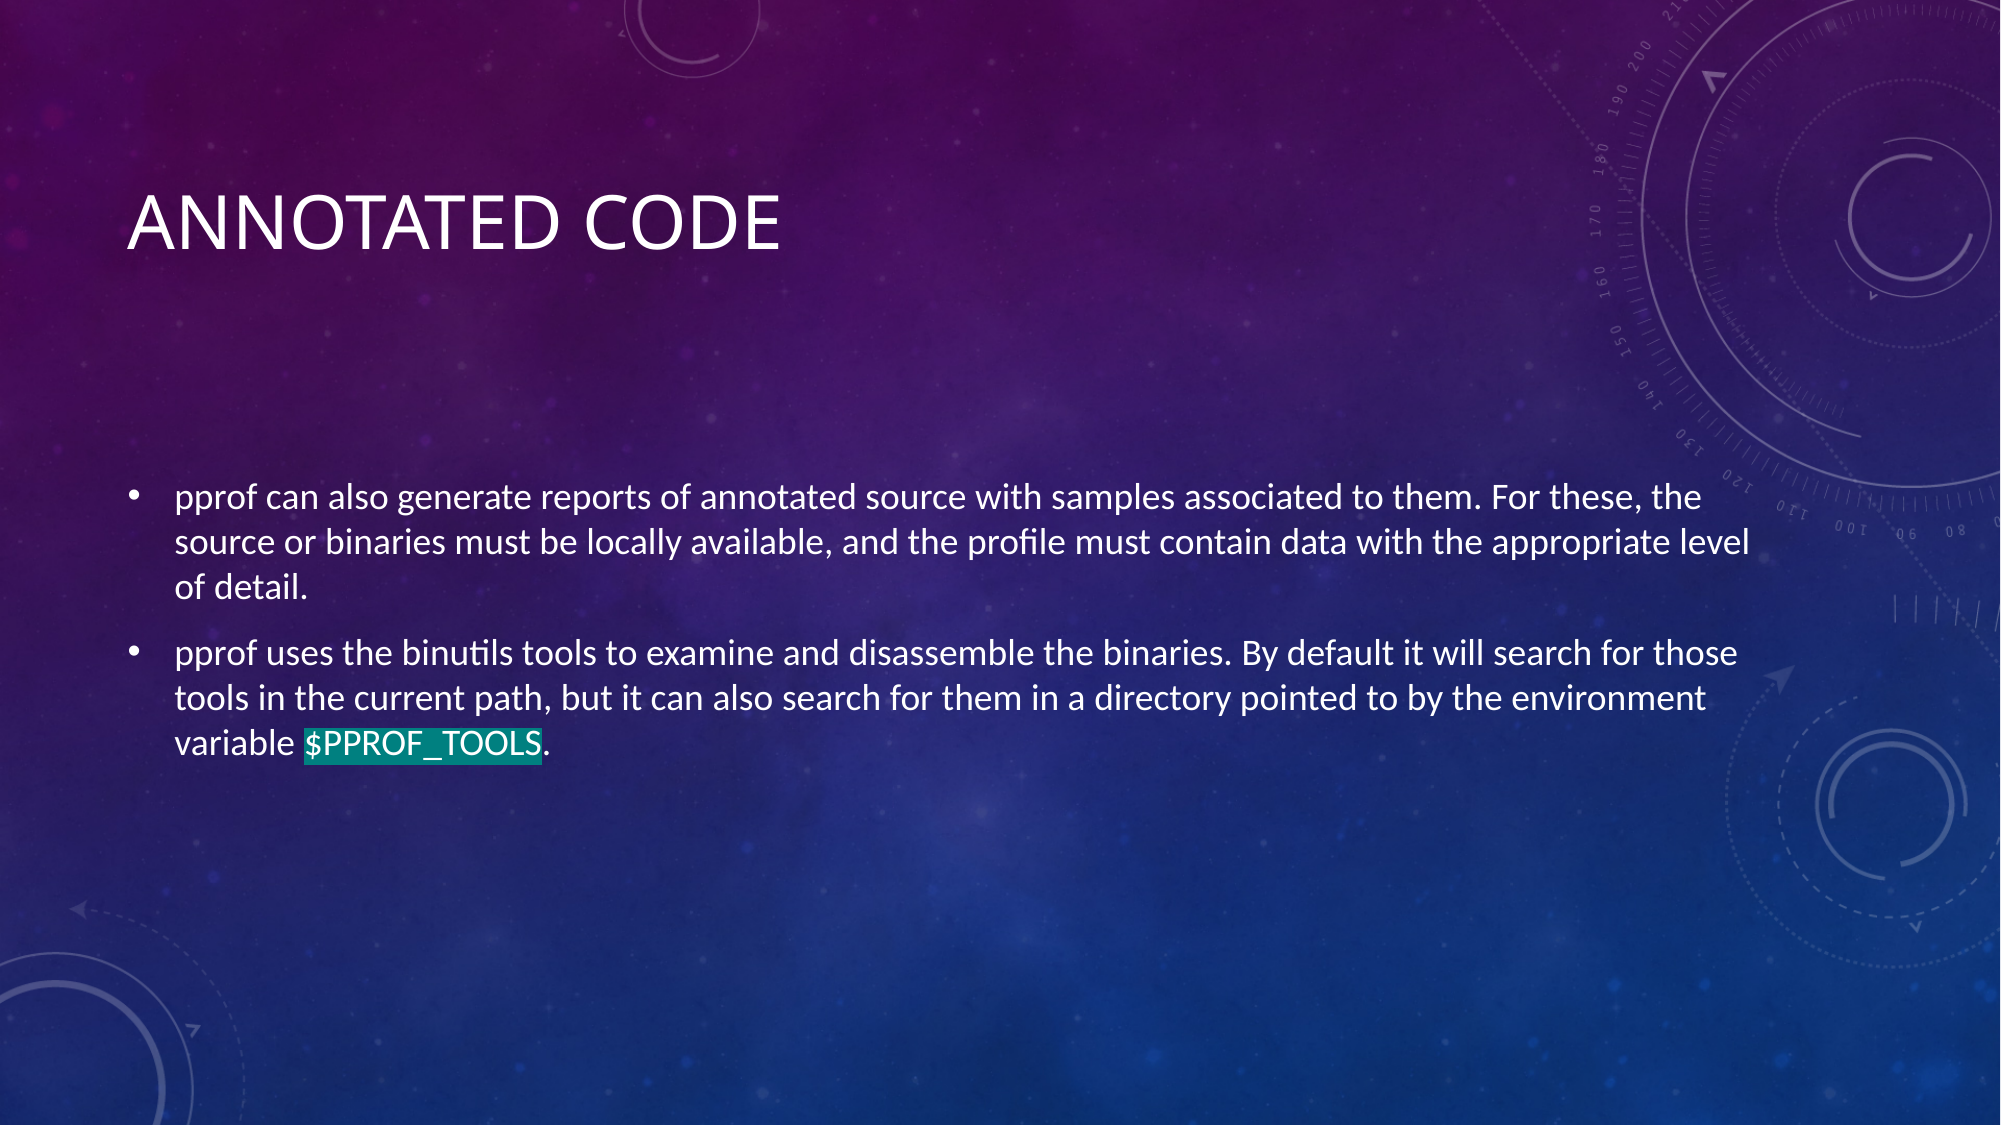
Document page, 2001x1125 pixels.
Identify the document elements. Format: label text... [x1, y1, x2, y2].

title Annotated code [112, 99, 1775, 339]
list pprof can also generate reports of annotated source with samples associated to them. For these, the source or binaries must be locally available, and the profile must contain data with the appropriate level of detail. pprof uses the binutils tools to examine and disassemble the binaries. By default it will search for those tools in the current path, but it can also search for them in a directory pointed to by the environment variable $PPROF_TOOLS. [112, 351, 1775, 950]
picture [0, 0, 2001, 1125]
